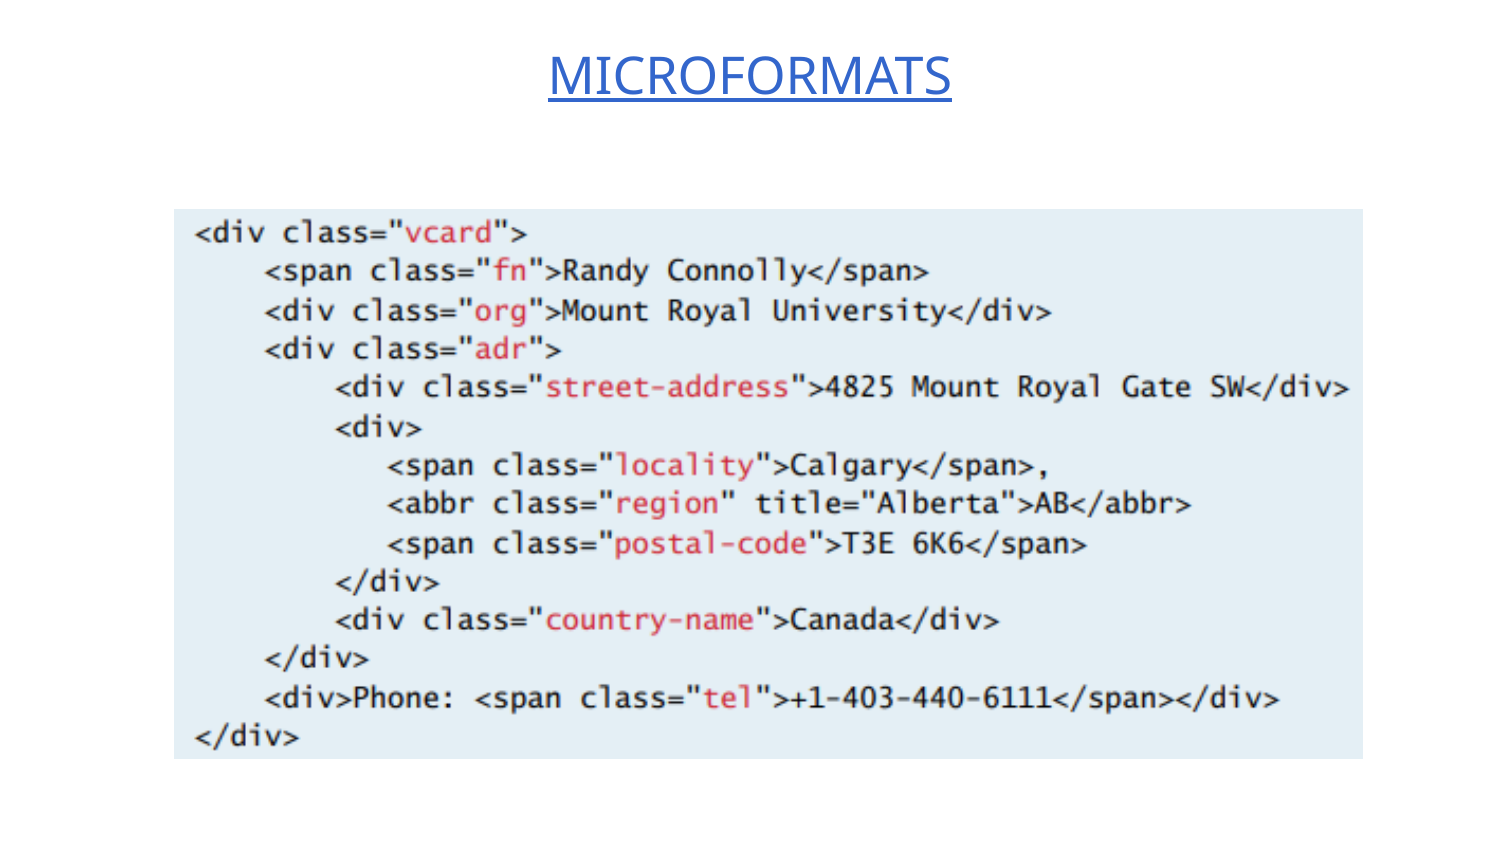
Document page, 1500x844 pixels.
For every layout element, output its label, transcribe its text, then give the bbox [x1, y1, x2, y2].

title MICROFORMATS [0, 37, 1500, 110]
picture [174, 209, 1363, 759]
